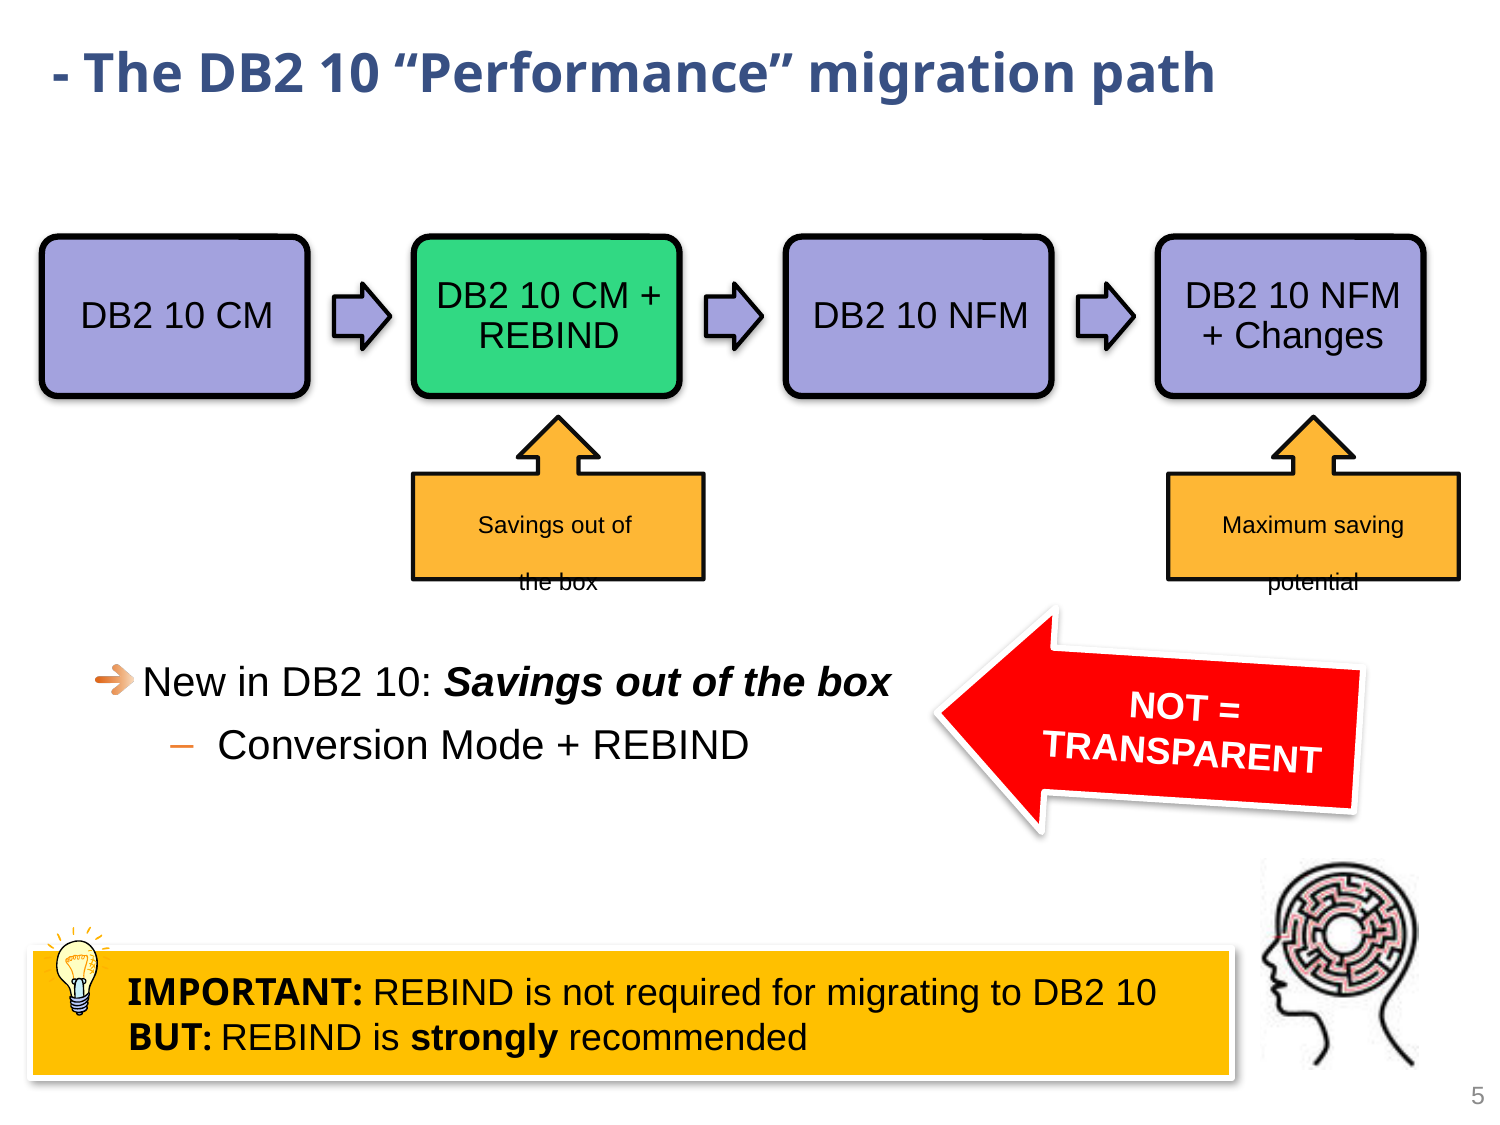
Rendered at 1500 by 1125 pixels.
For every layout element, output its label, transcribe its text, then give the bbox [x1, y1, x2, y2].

title - The DB2 10 “Performance” migration path [37, 11, 1422, 129]
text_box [29, 924, 1448, 1113]
text_box NOT = TRANSPARENT [933, 604, 1367, 835]
picture [95, 664, 134, 695]
picture [1260, 858, 1420, 1070]
list New in DB2 10: Savings out of the box Conversion Mode + REBIND [80, 587, 1421, 922]
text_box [41, 127, 1459, 580]
slide_number 4 [1149, 1065, 1500, 1125]
